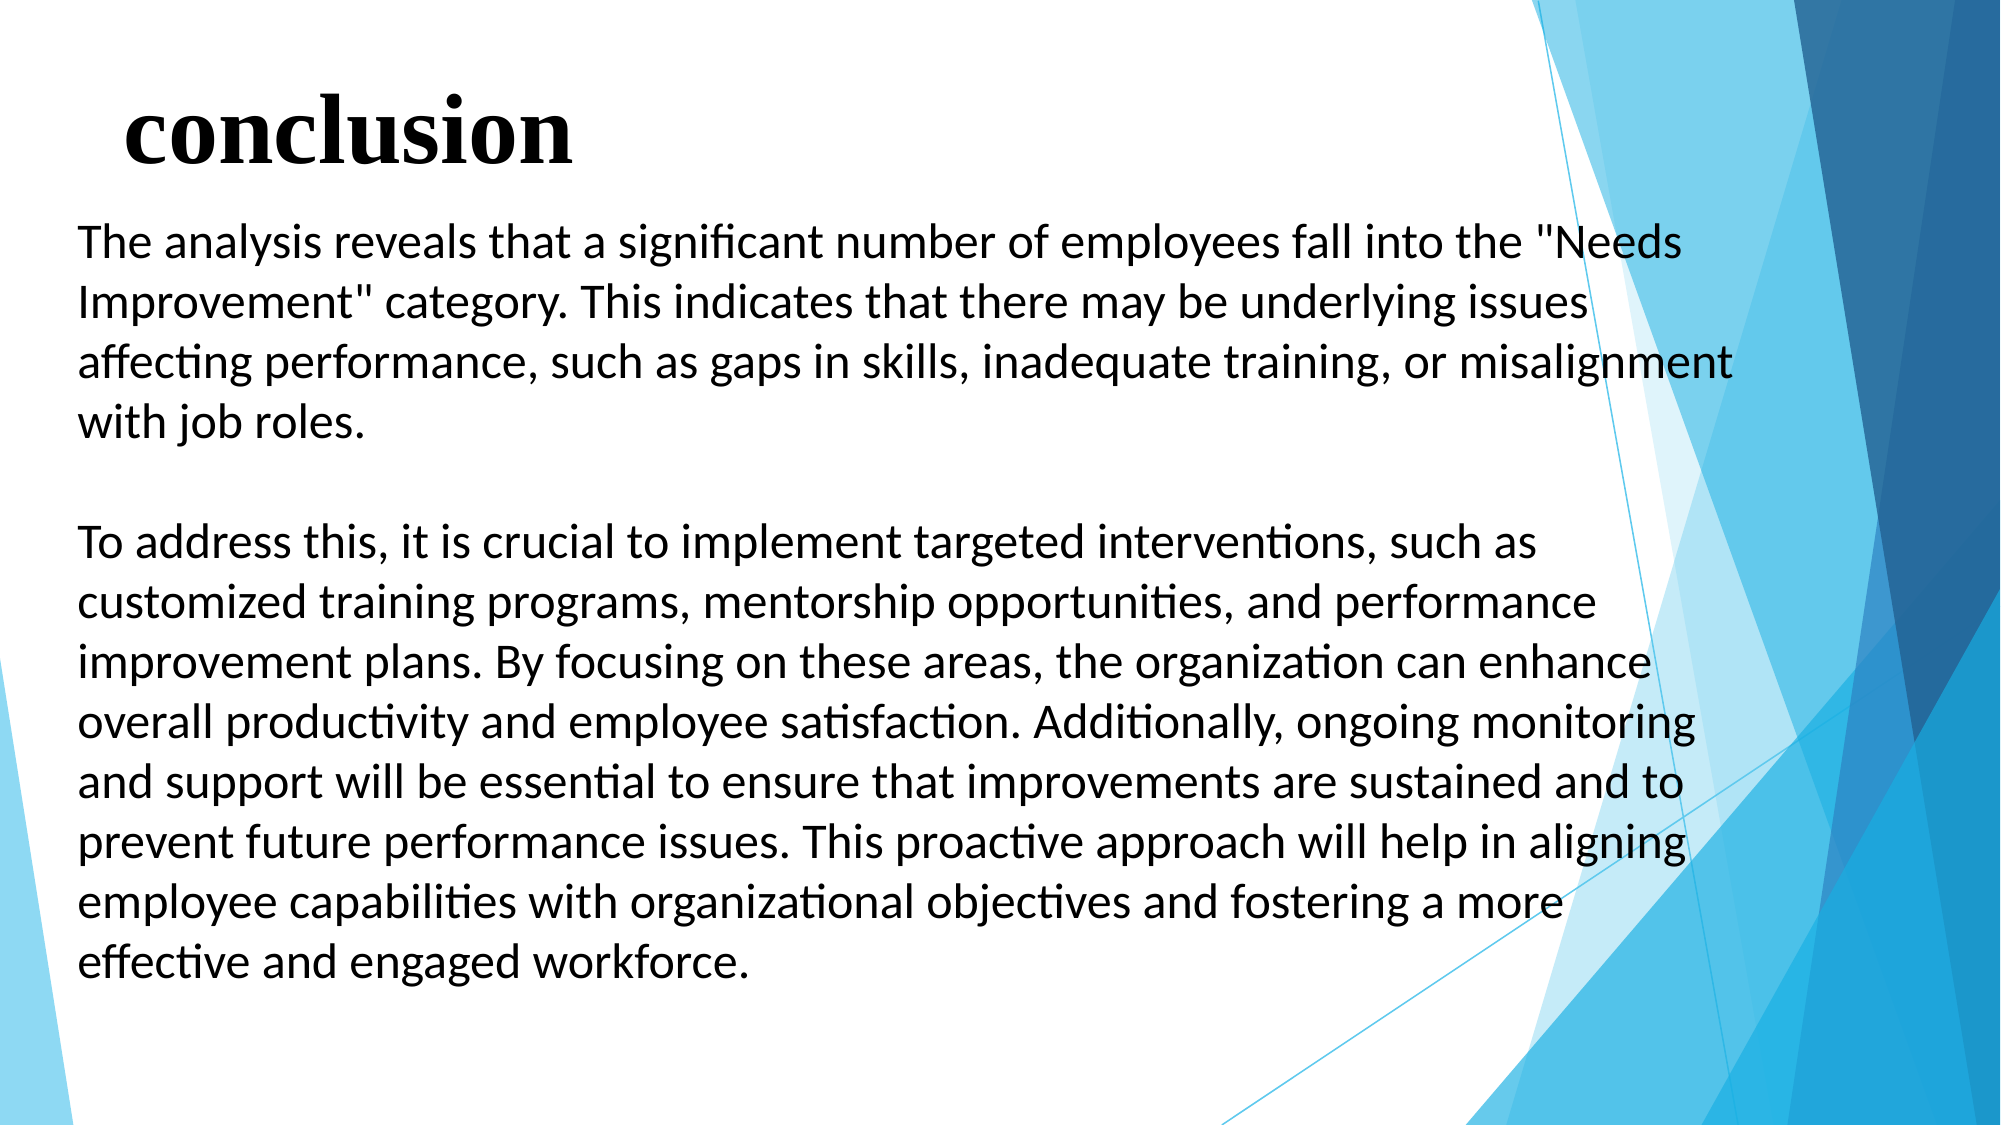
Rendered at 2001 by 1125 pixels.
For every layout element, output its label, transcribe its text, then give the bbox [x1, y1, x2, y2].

title conclusion [123, 63, 1877, 188]
text_box The analysis reveals that a significant number of employees fall into the "Needs Improvement" category. This indicates that there may be underlying issues affecting performance, such as gaps in skills, inadequate training, or misalignment with job roles. To address this, it is crucial to implement targeted interventions, such as customized training programs, mentorship opportunities, and performance improvement plans. By focusing on these areas, the organization can enhance overall productivity and employee satisfaction. Additionally, ongoing monitoring and support will be essential to ensure that improvements are sustained and to prevent future performance issues. This proactive approach will help in aligning employee capabilities with organizational objectives and fostering a more effective and engaged workforce. [62, 80, 1763, 996]
